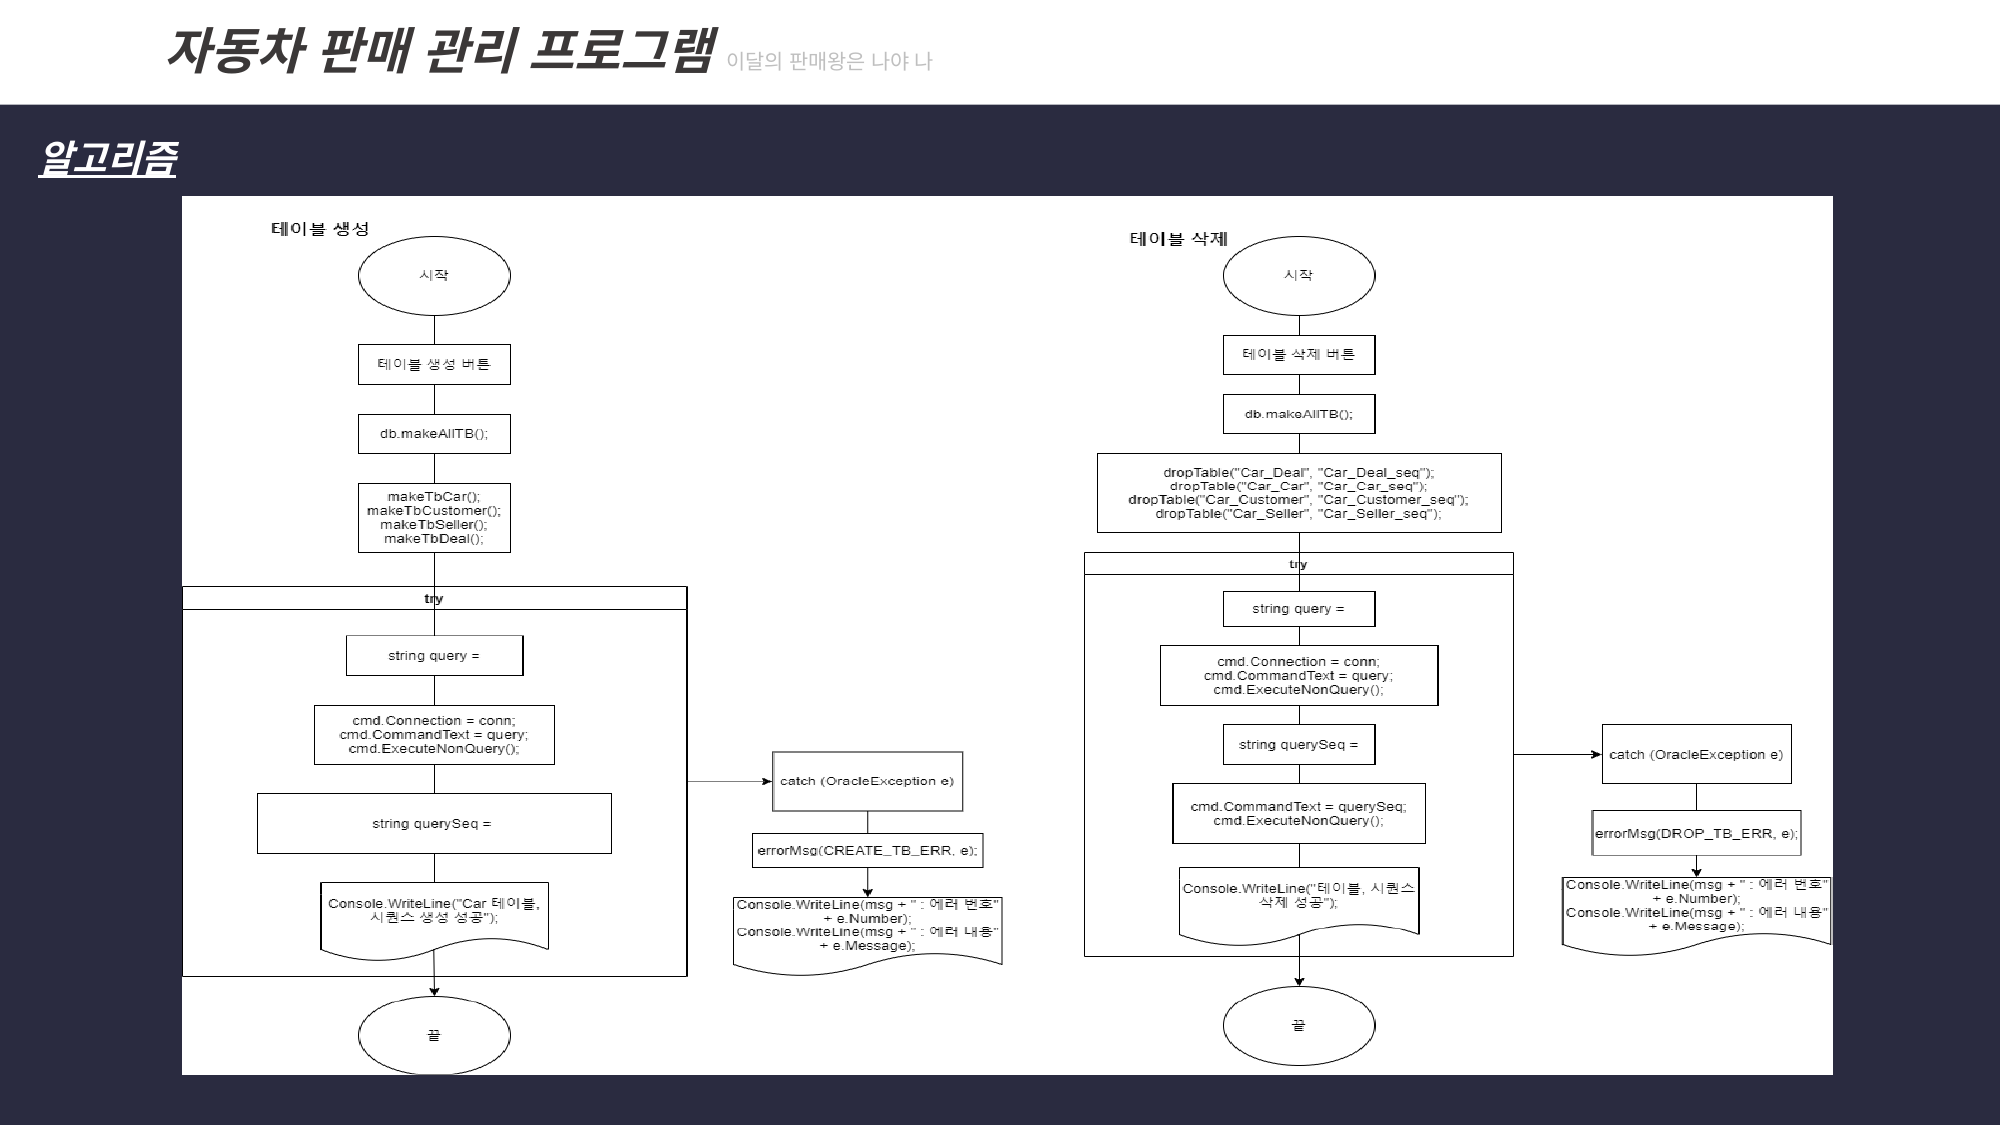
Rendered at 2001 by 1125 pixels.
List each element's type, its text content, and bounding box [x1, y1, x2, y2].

text_box 알고리즘 [0, 104, 215, 187]
picture [182, 196, 1833, 1075]
text_box 자동차 판매 관리 프로그램 이달의 판매왕은 나야 나 [0, 0, 2000, 106]
